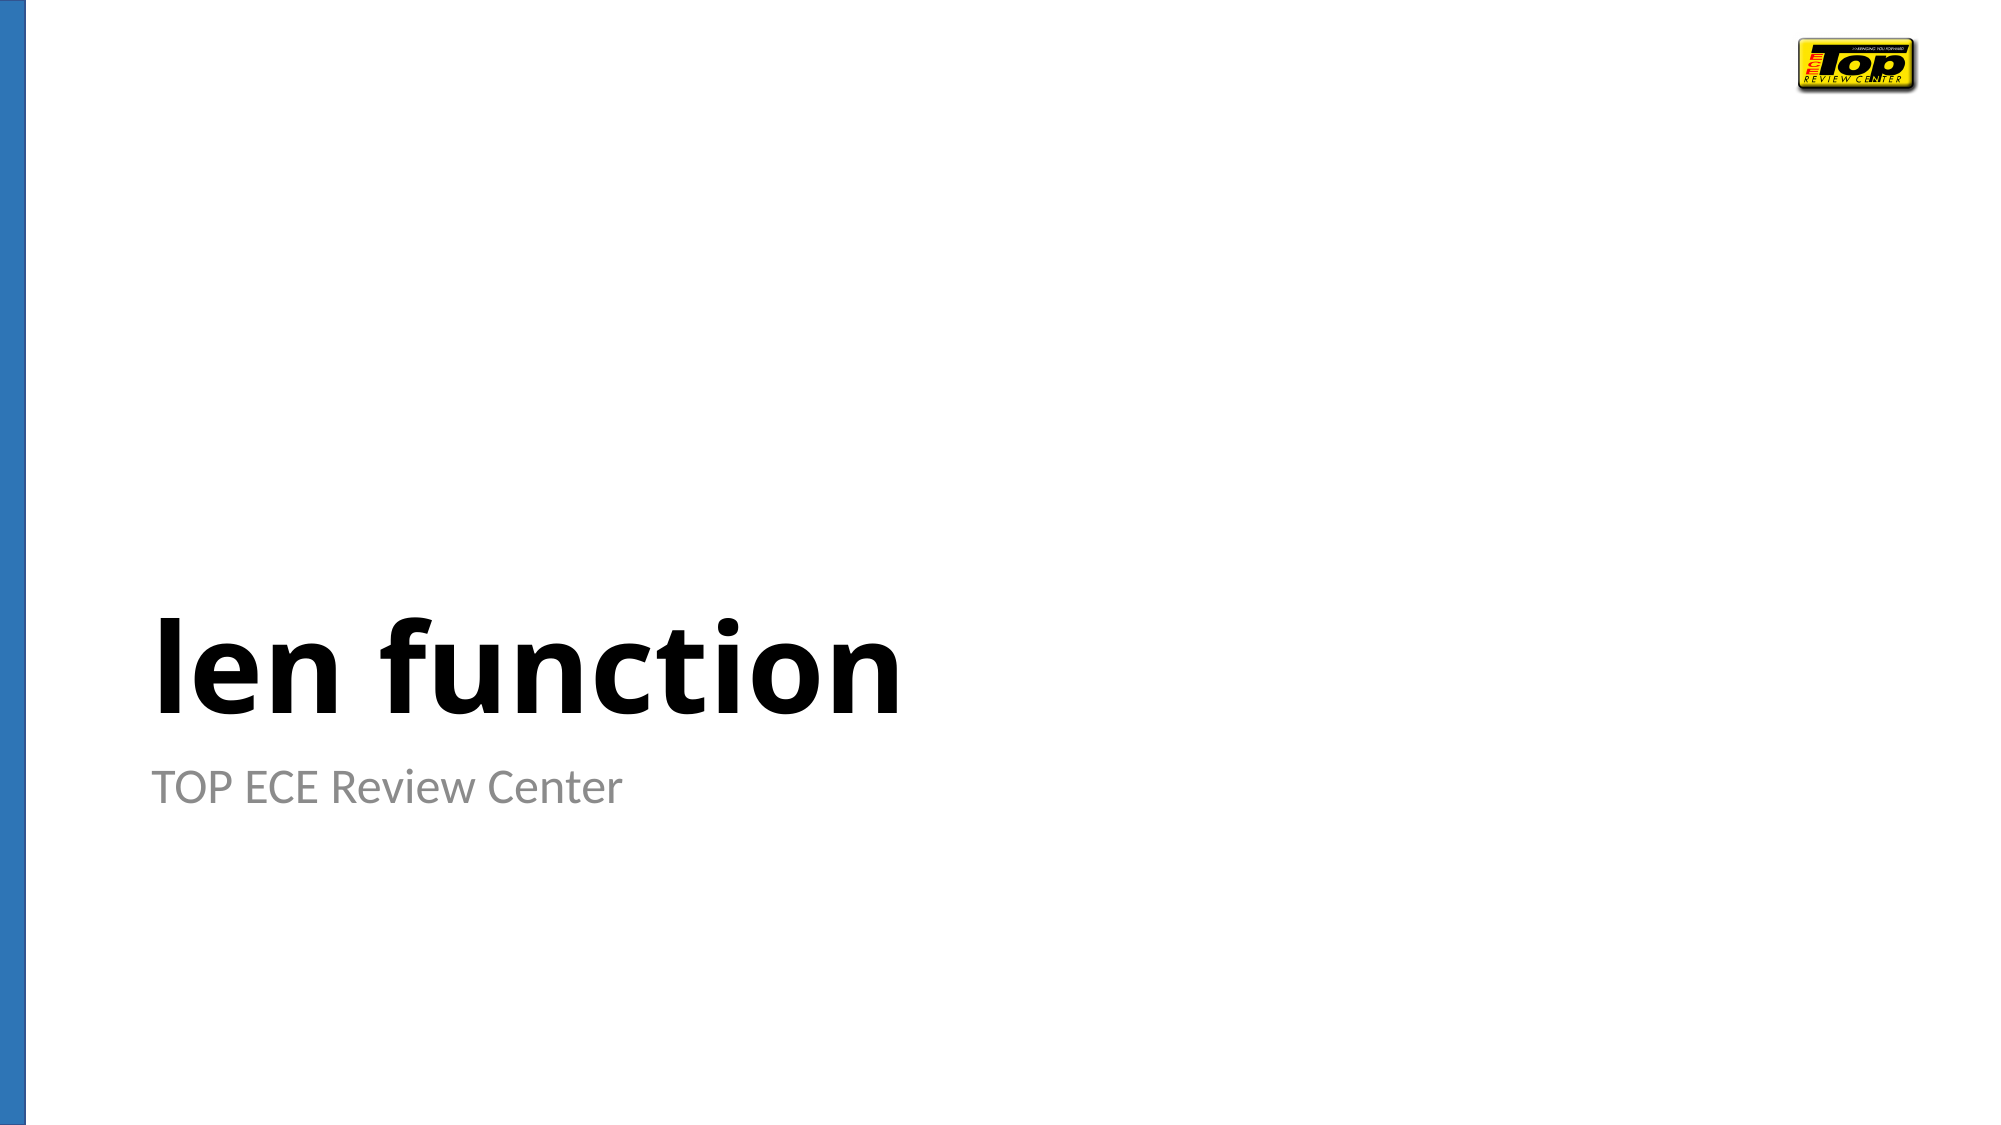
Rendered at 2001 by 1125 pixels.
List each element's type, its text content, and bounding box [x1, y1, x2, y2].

picture [1791, 32, 1919, 97]
title len function [136, 280, 1862, 749]
list TOP ECE Review Center [136, 752, 1862, 999]
text_box [0, 0, 26, 1125]
